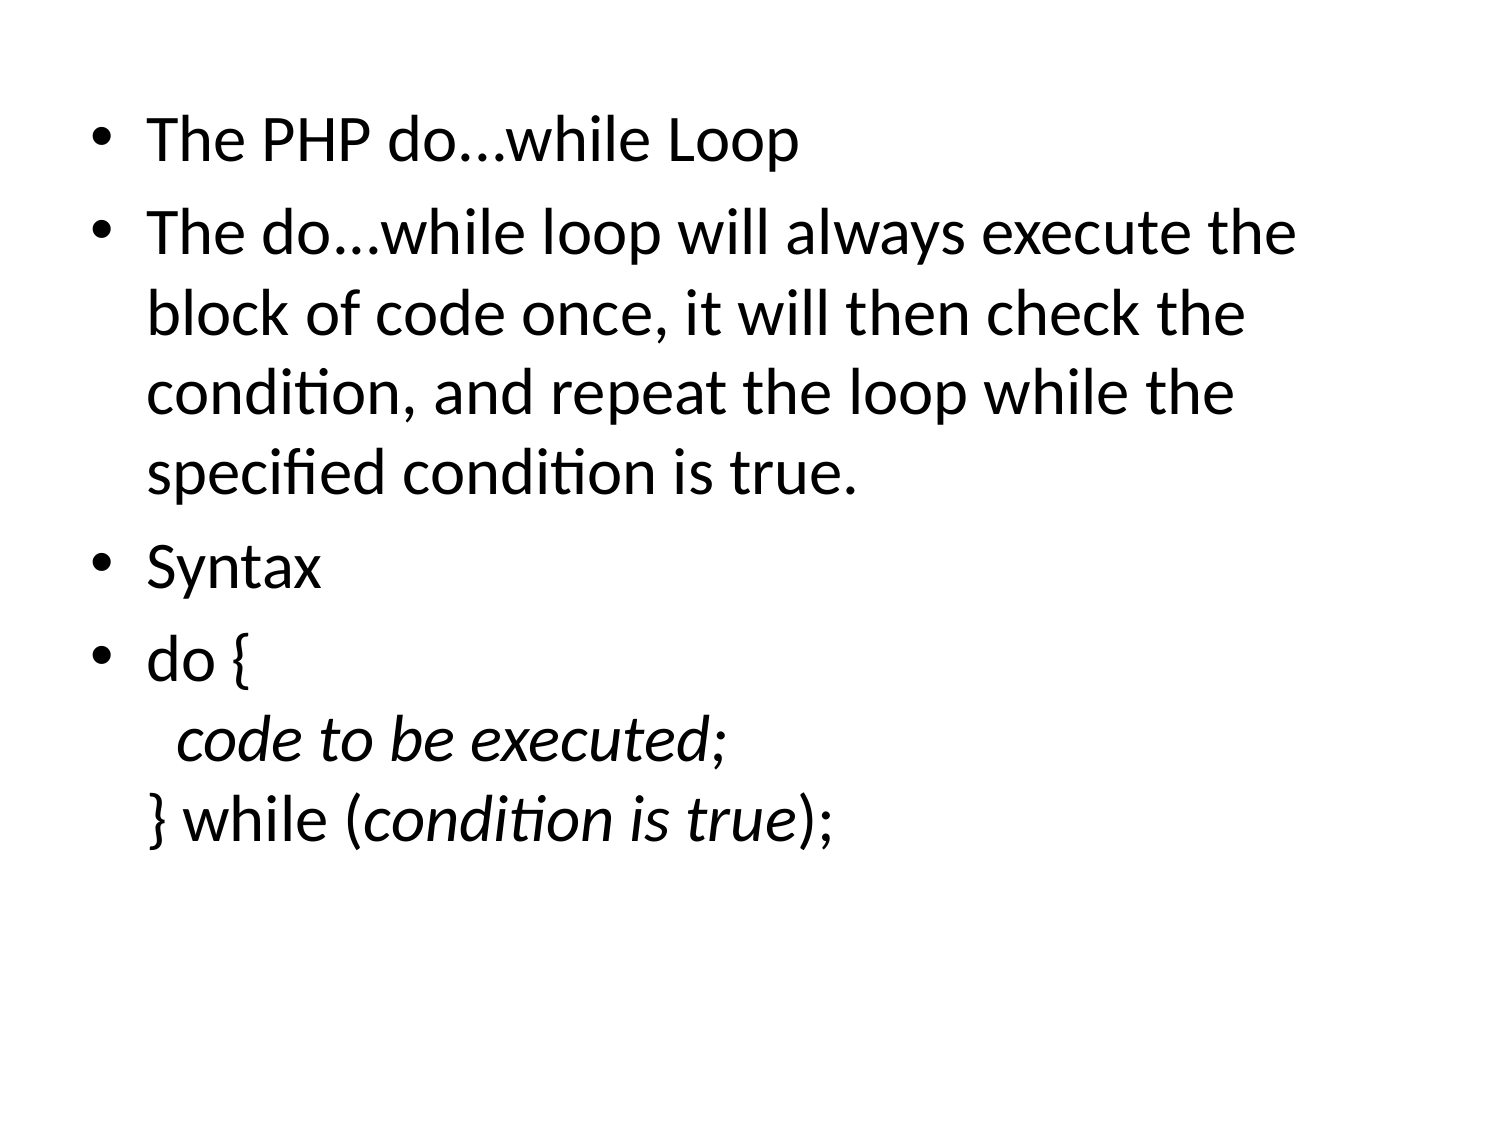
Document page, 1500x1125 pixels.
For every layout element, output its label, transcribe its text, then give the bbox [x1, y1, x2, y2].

list The PHP do...while Loop The do...while loop will always execute the block of code once, it will then check the condition, and repeat the loop while the specified condition is true. Syntax do { code to be executed; } while (condition is true); [75, 87, 1425, 1005]
